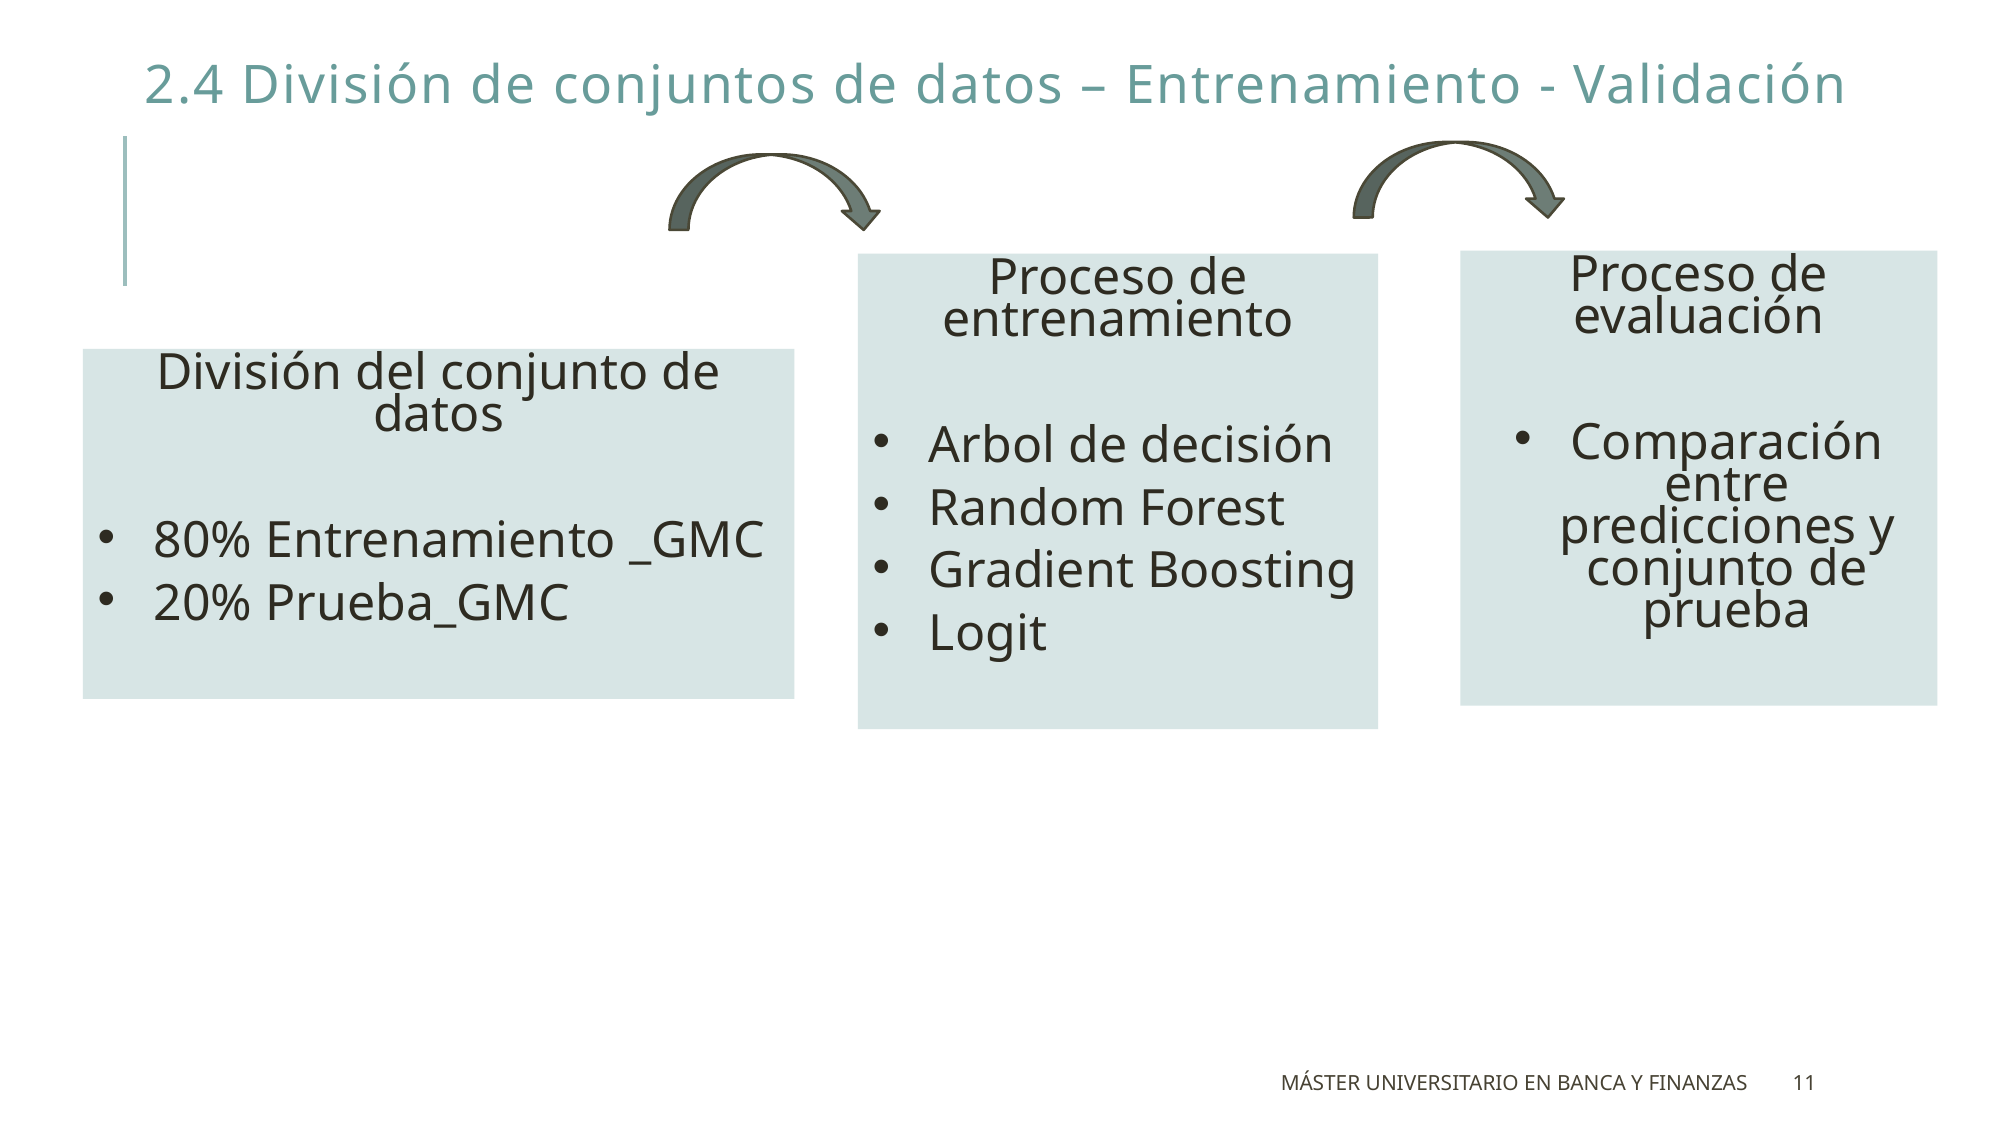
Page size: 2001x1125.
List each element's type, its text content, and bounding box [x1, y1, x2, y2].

text_box [668, 153, 881, 232]
footer Máster Universitario en Banca y Finanzas [794, 1061, 1763, 1107]
text_box [1352, 140, 1566, 219]
text_box Proceso de entrenamiento Arbol de decisión Random Forest Gradient Boosting Logit [857, 253, 1379, 730]
text_box 2.4 División de conjuntos de datos – Entrenamiento - Validación [137, 50, 1863, 126]
text_box Proceso de evaluación Comparación entre predicciones y conjunto de prueba [1460, 250, 1938, 706]
slide_number 11 [1777, 1061, 1938, 1107]
text_box División del conjunto de datos 80% Entrenamiento _GMC 20% Prueba_GMC [82, 348, 795, 699]
